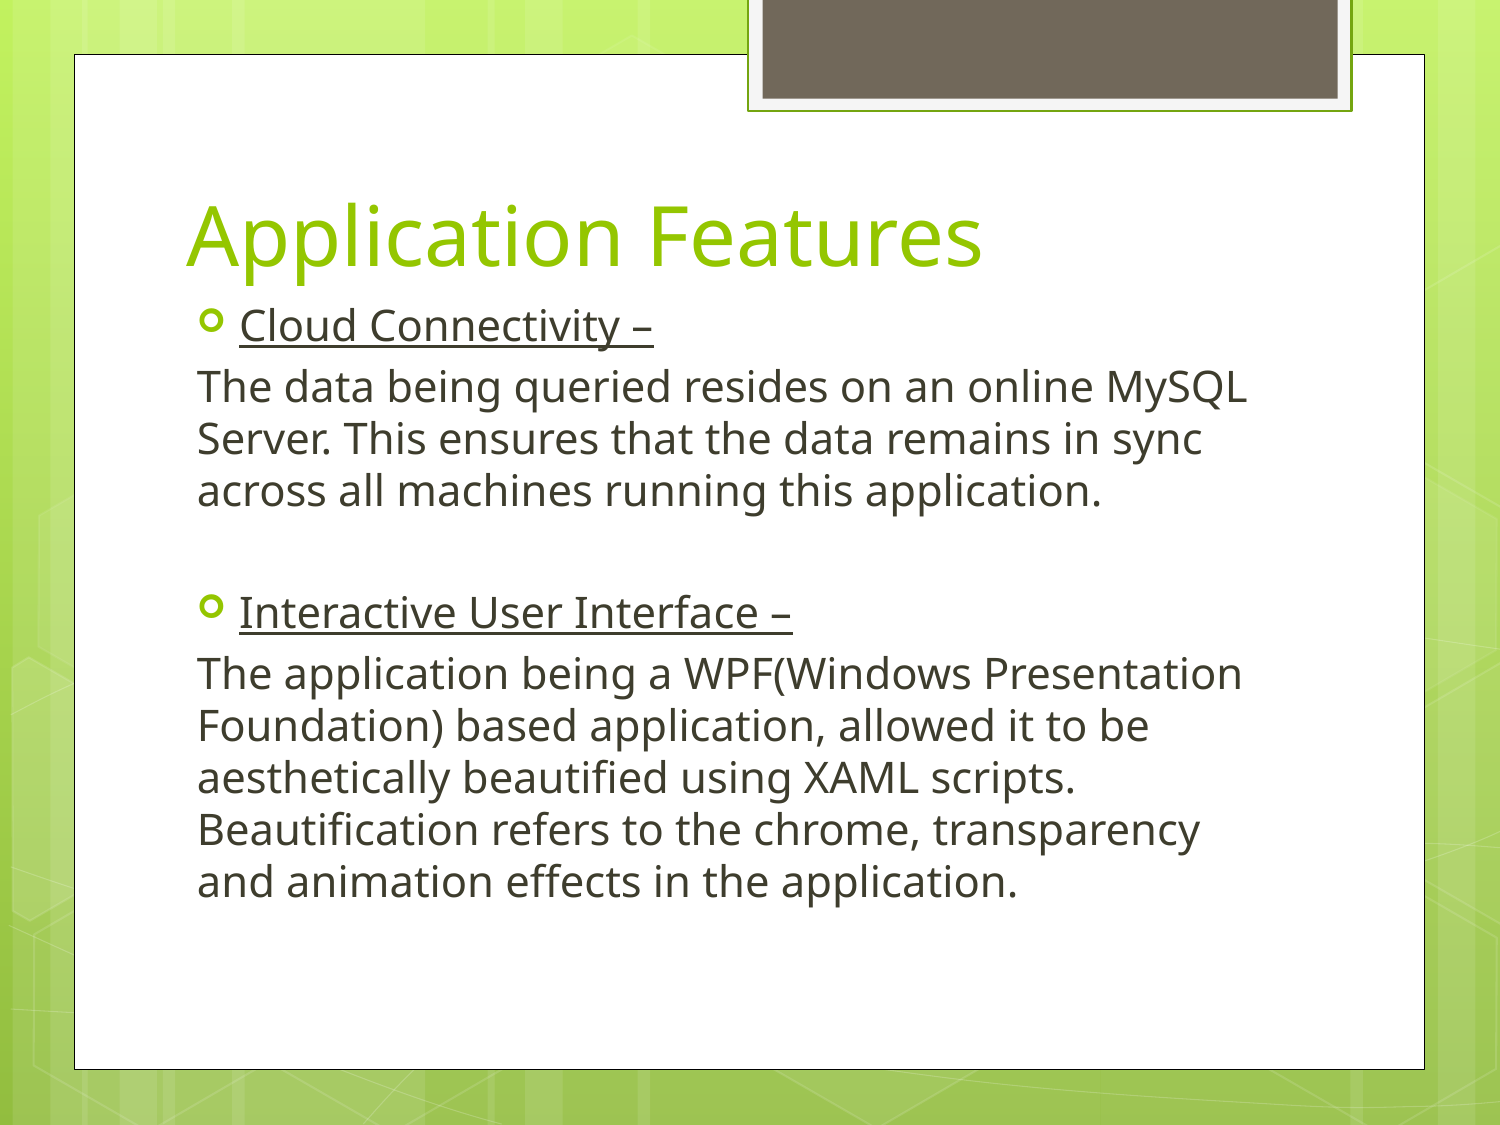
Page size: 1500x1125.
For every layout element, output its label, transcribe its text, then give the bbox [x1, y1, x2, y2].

title Application Features [171, 168, 1324, 291]
list Cloud Connectivity – The data being queried resides on an online MySQL Server. This ensures that the data remains in sync across all machines running this application. Interactive User Interface – The application being a WPF(Windows Presentation Foundation) based application, allowed it to be aesthetically beautified using XAML scripts. Beautification refers to the chrome, transparency and animation effects in the application. [171, 290, 1283, 957]
